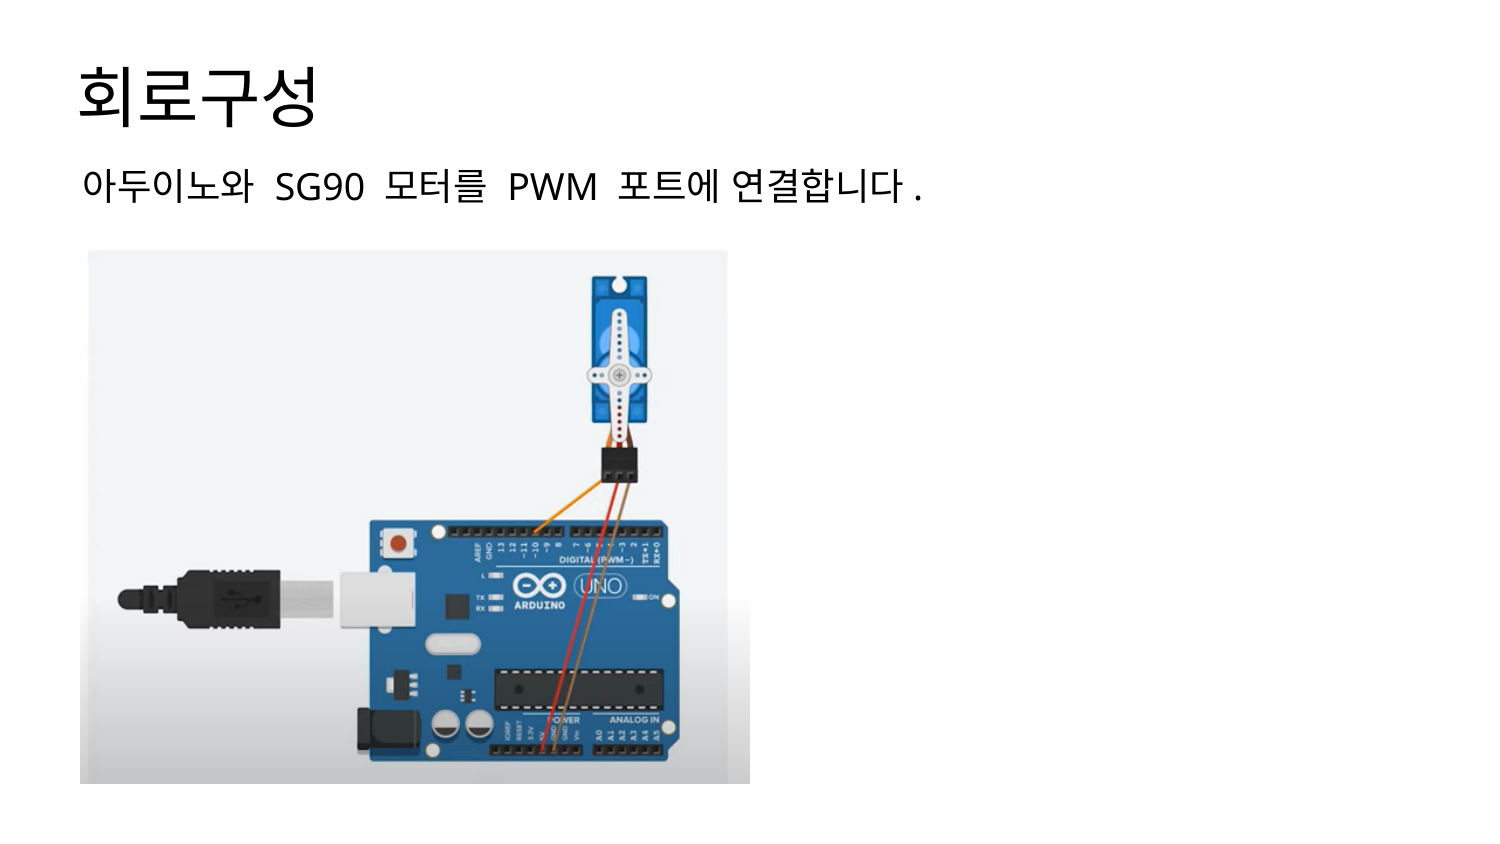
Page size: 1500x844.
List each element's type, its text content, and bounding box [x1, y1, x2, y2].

text_box 아두이노와 SG90 모터를 PWM 포트에 연결합니다. [68, 155, 1204, 216]
text_box 회로구성 [61, 48, 944, 143]
picture [80, 244, 750, 784]
